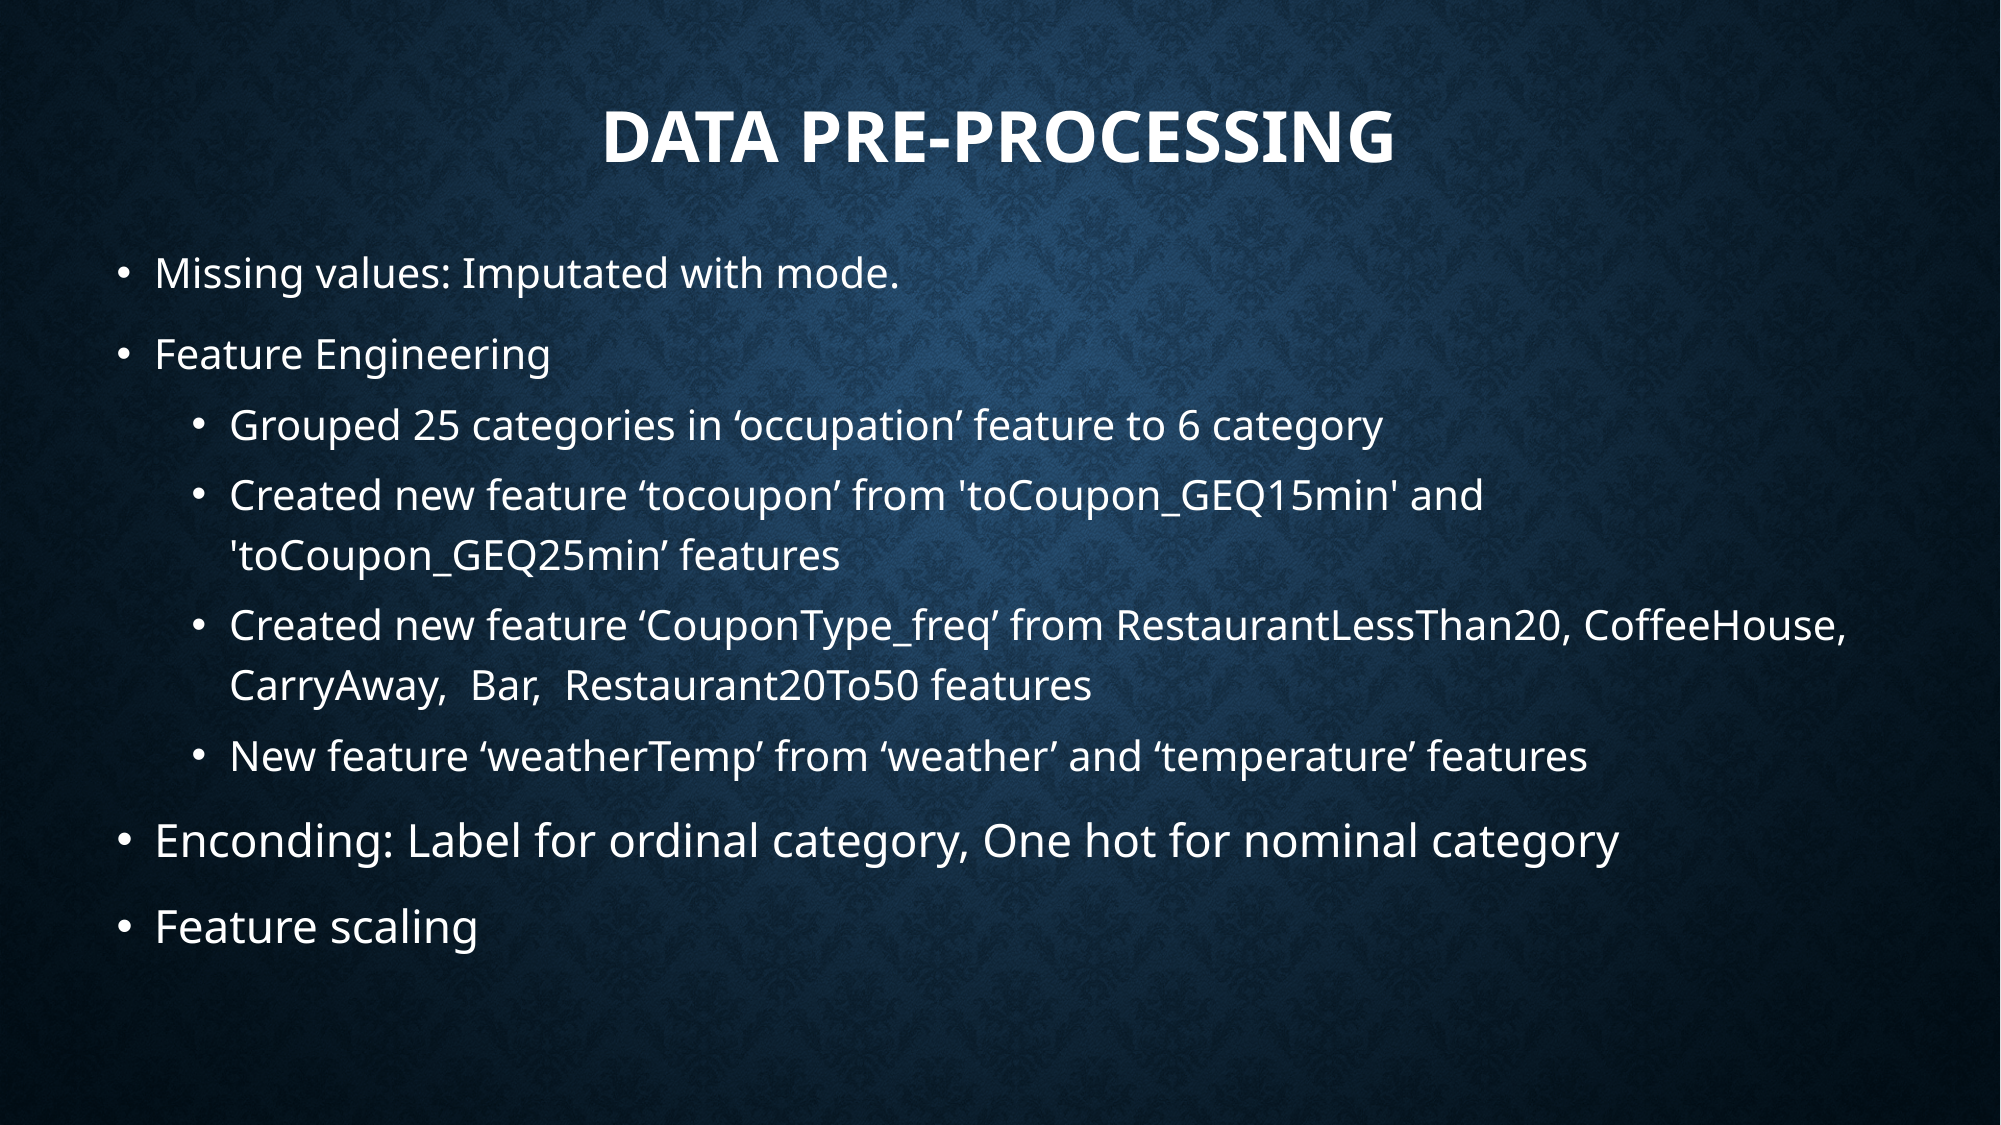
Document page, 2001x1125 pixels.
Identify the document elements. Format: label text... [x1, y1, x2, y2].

title Data pre-processing [149, 31, 1849, 229]
list Missing values: Imputated with mode. Feature Engineering Grouped 25 categories in ‘occupation’ feature to 6 category Created new feature ‘tocoupon’ from 'toCoupon_GEQ15min' and 'toCoupon_GEQ25min’ features Created new feature ‘CouponType_freq’ from RestaurantLessThan20, CoffeeHouse, CarryAway, Bar, Restaurant20To50 features New feature ‘weatherTemp’ from ‘weather’ and ‘temperature’ features Enconding: Label for ordinal category, One hot for nominal category Feature scaling [101, 229, 1930, 1006]
